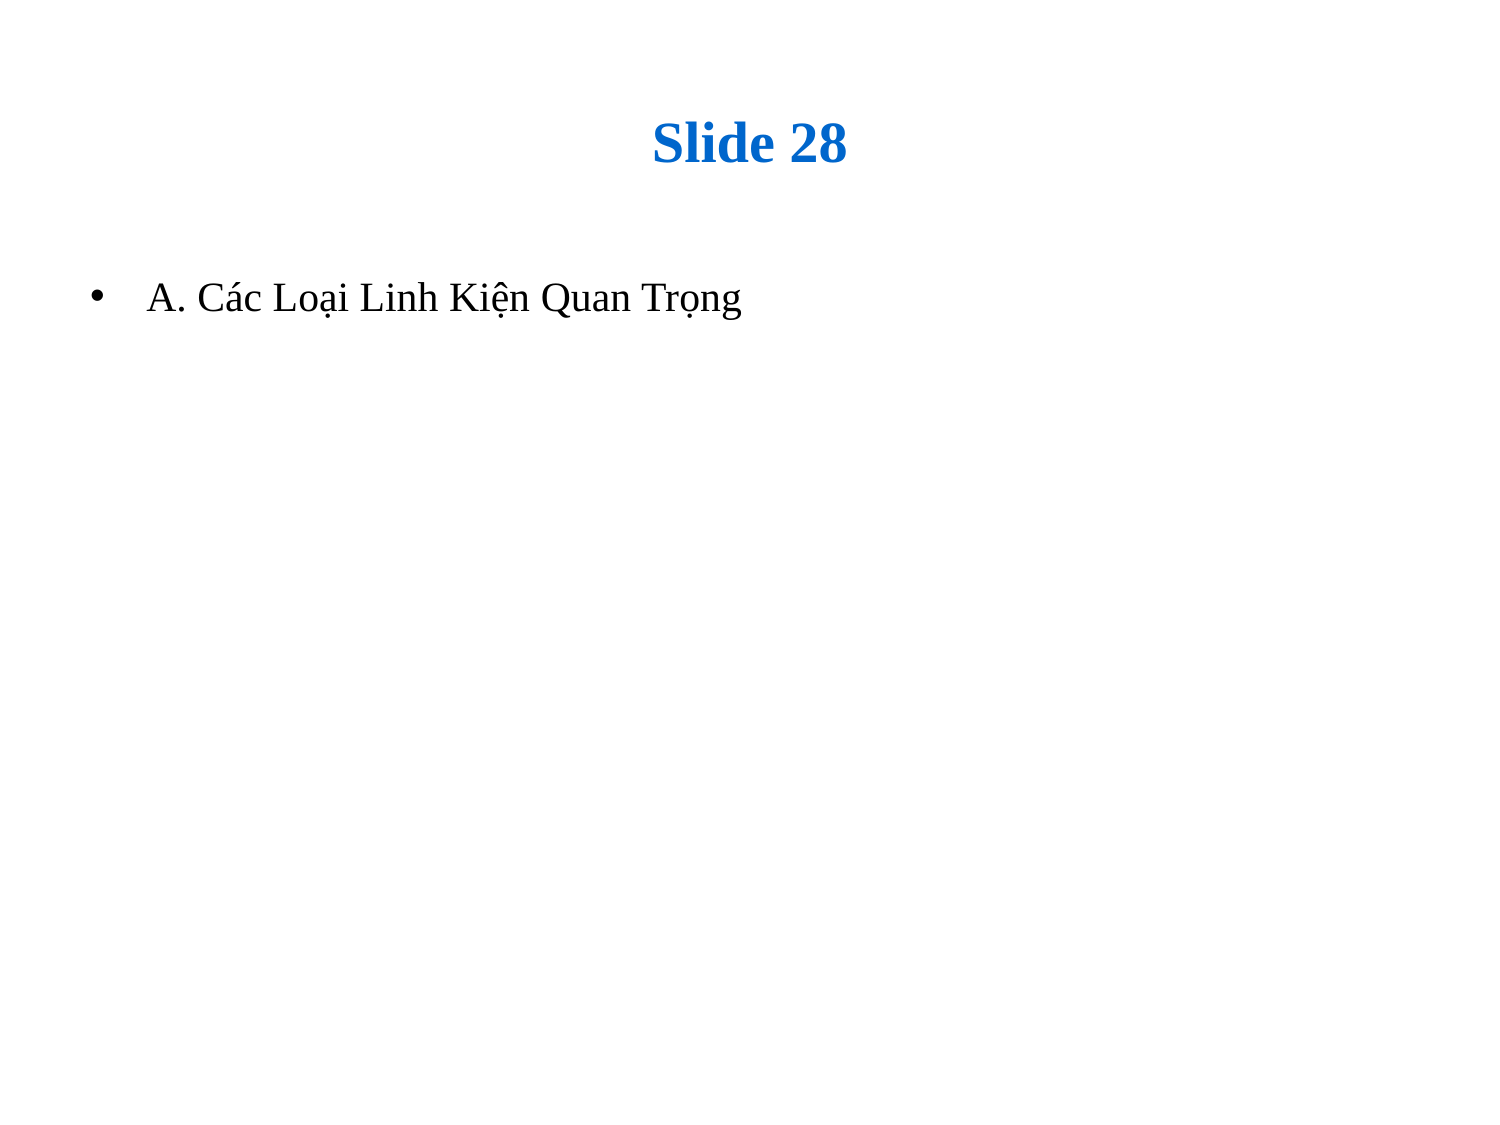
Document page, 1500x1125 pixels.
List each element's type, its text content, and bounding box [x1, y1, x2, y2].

list A. Các Loại Linh Kiện Quan Trọng [75, 262, 1425, 1005]
title Slide 28 [75, 45, 1425, 233]
